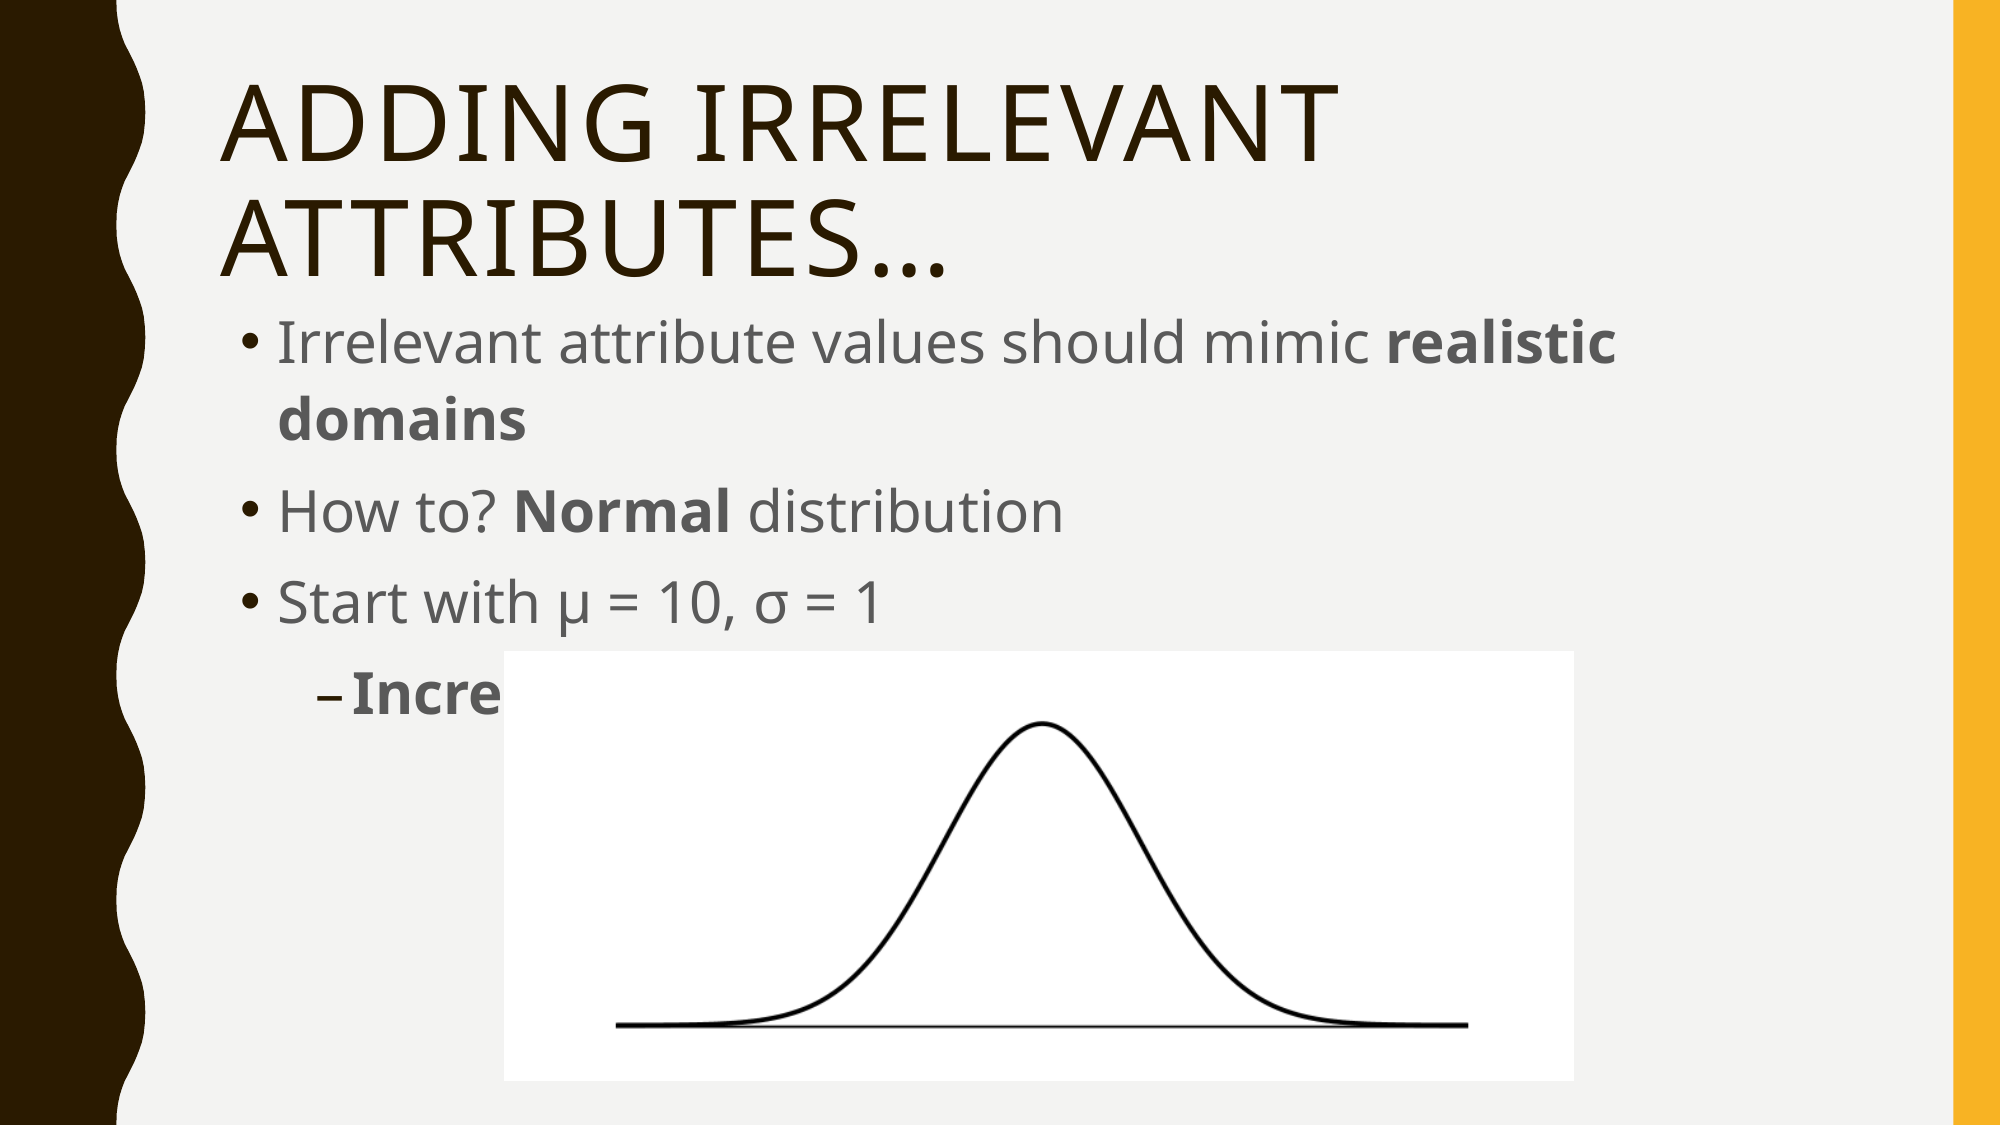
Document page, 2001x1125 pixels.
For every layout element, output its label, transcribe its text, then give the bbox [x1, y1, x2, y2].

title Adding irrelevant attributes… [205, 62, 1875, 308]
picture [504, 651, 1574, 1081]
list Irrelevant attribute values should mimic realistic domains How to? Normal distribution Start with μ = 10, σ = 1 Increase parameters as groups are added [225, 291, 1800, 879]
